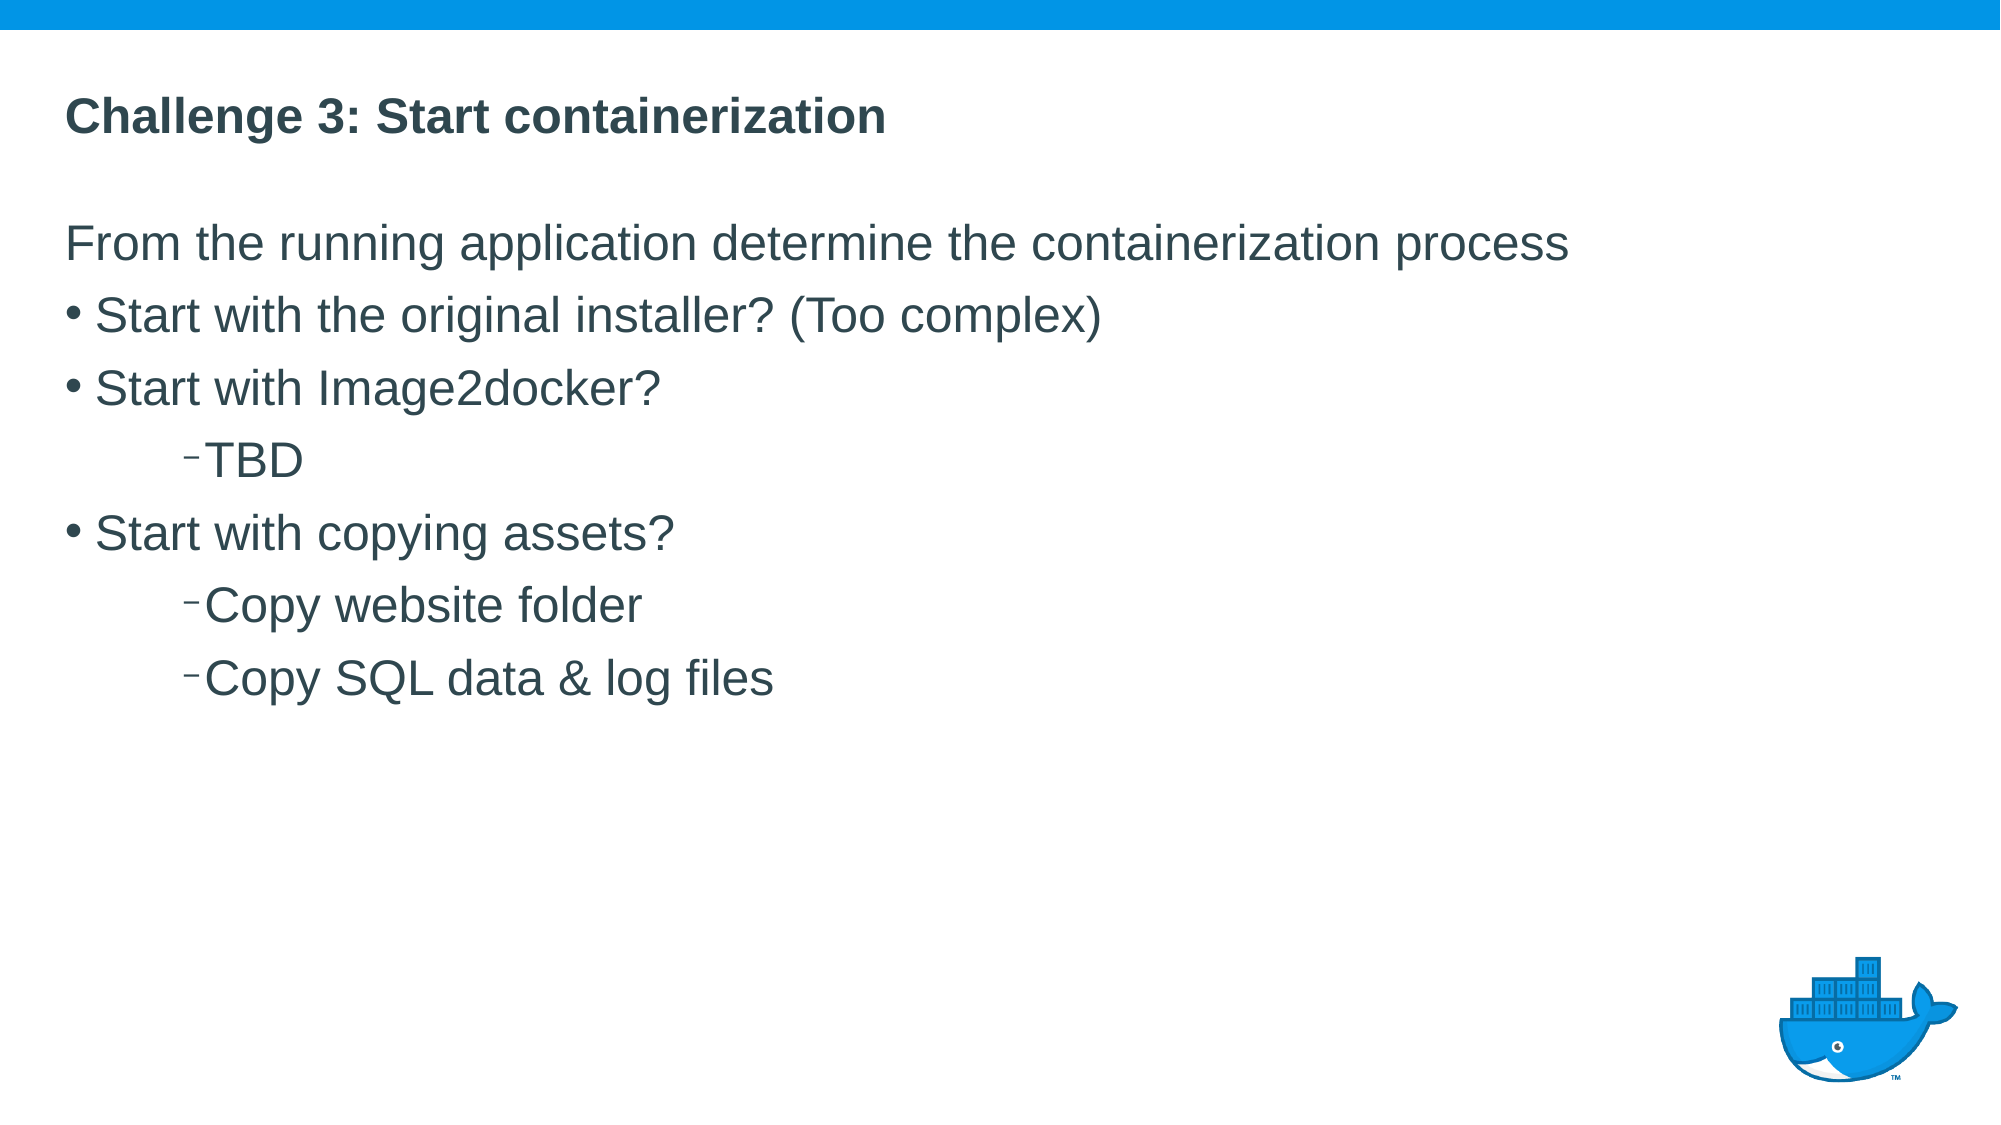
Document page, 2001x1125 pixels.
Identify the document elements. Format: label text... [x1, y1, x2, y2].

picture [1761, 932, 1965, 1109]
title Challenge 3: Start containerization [49, 60, 1907, 168]
list From the running application determine the containerization process Start with the original installer? (Too complex) Start with Image2docker? TBD Start with copying assets? Copy website folder Copy SQL data & log files [49, 195, 1907, 1061]
